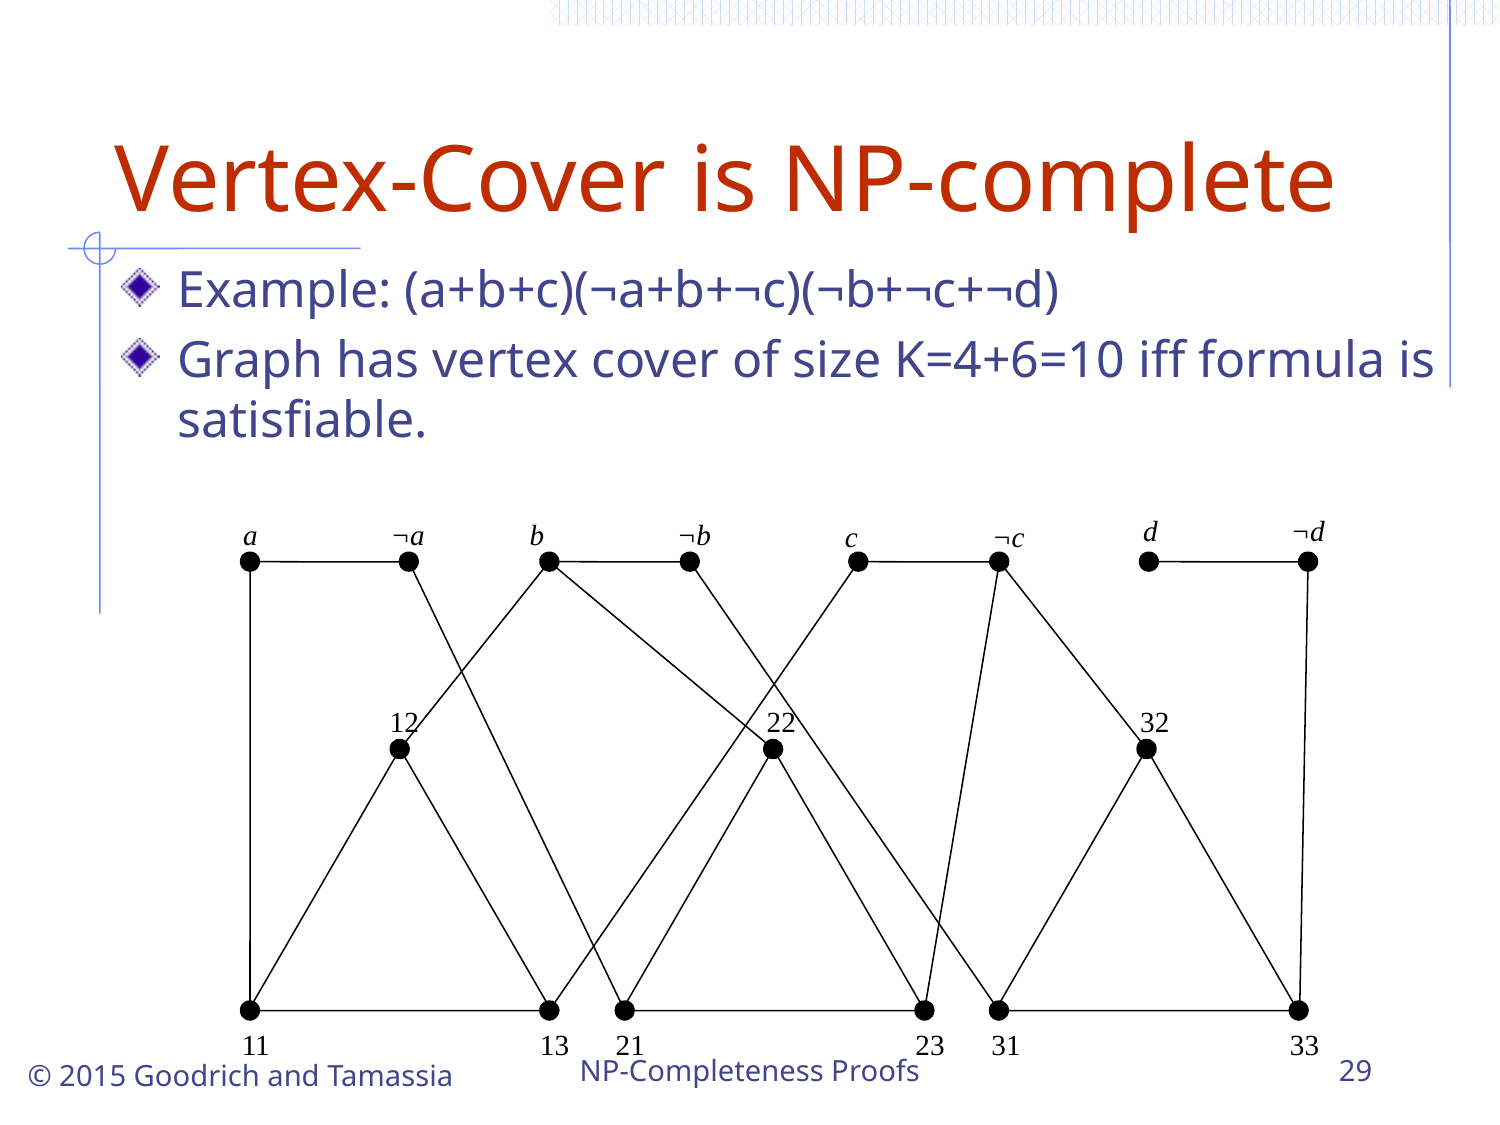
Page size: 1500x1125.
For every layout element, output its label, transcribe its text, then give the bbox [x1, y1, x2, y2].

text_box ¬a [390, 516, 425, 551]
text_box b [524, 516, 549, 551]
text_box 21 [615, 1025, 646, 1061]
text_box c [839, 518, 864, 554]
title Vertex-Cover is NP-complete [99, 50, 1375, 238]
text_box ¬c [992, 518, 1025, 554]
slide_number 29 [1074, 1025, 1388, 1101]
footer NP-Completeness Proofs [513, 1025, 988, 1101]
picture [121, 268, 160, 307]
text_box ¬b [676, 516, 712, 551]
picture [121, 338, 160, 377]
text_box 13 [539, 1025, 570, 1061]
text_box Example: (a+b+c)(¬a+b+¬c)(¬b+¬c+¬d) Graph has vertex cover of size K=4+6=10 iff formula is satisfiable. [106, 249, 1457, 1025]
text_box 23 [915, 1025, 945, 1061]
text_box 31 [991, 1025, 1021, 1061]
text_box 33 [1289, 1025, 1320, 1061]
slide_number © 2015 Goodrich and Tamassia [12, 1024, 513, 1101]
text_box a [238, 516, 263, 551]
